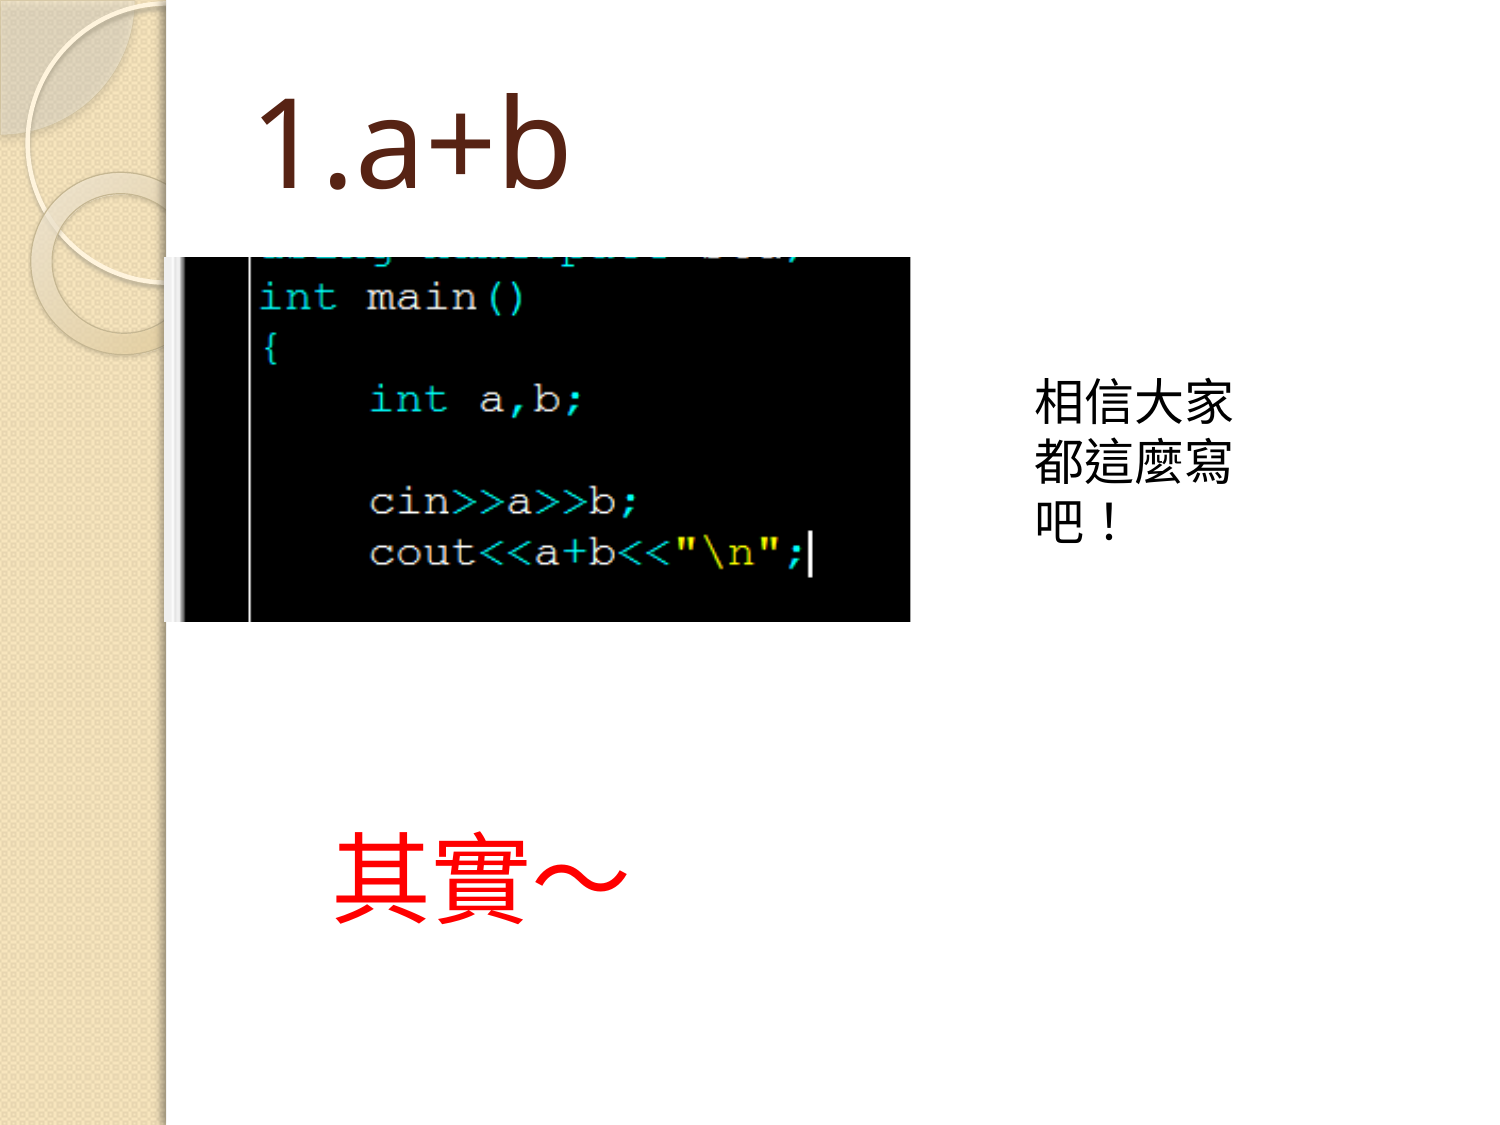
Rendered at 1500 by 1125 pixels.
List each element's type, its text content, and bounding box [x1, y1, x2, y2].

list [163, 257, 911, 622]
text_box 其實～ [316, 808, 856, 944]
text_box 相信大家都這麼寫吧！ [1019, 363, 1254, 558]
title 1.a+b [235, 45, 1466, 233]
